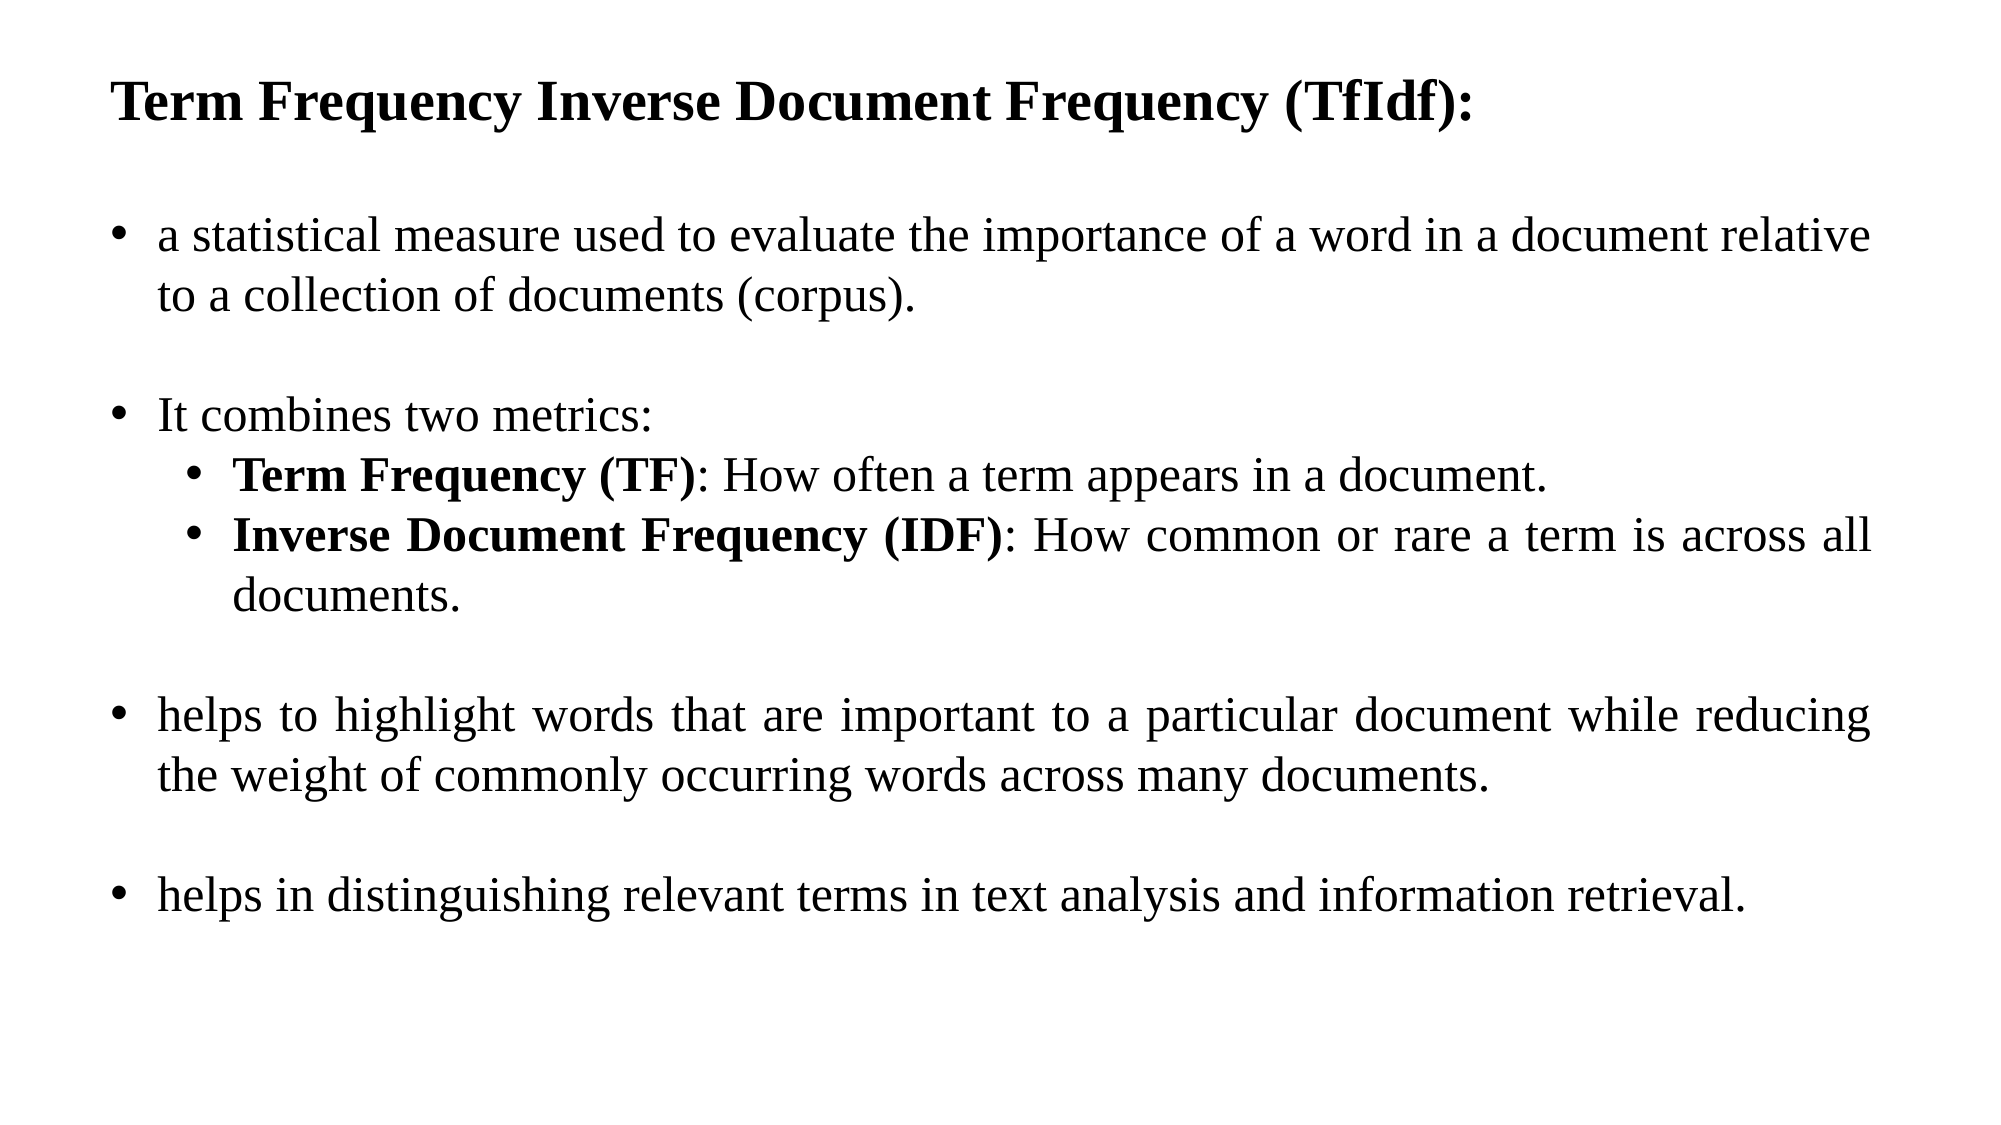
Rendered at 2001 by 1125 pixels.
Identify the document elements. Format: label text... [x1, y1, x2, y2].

text_box Term Frequency Inverse Document Frequency (TfIdf): a statistical measure used to evaluate the importance of a word in a document relative to a collection of documents (corpus). It combines two metrics: Term Frequency (TF): How often a term appears in a document. Inverse Document Frequency (IDF): How common or rare a term is across all documents. helps to highlight words that are important to a particular document while reducing the weight of commonly occurring words across many documents. helps in distinguishing relevant terms in text analysis and information retrieval. [94, 54, 1888, 930]
